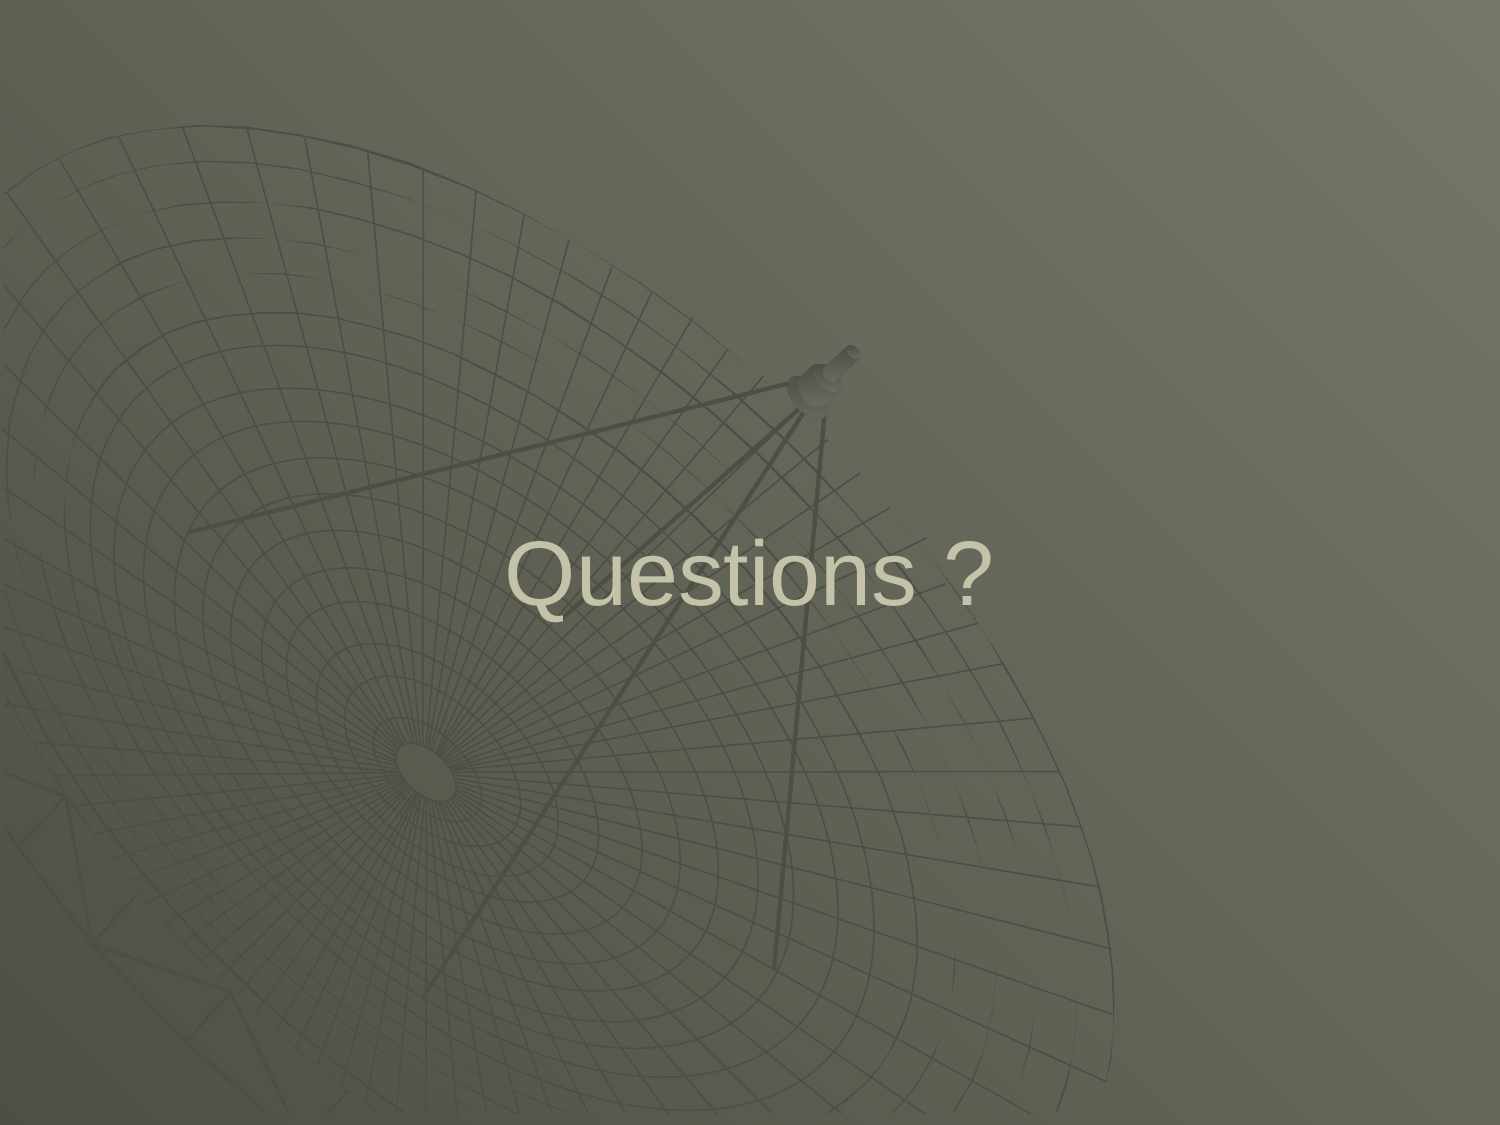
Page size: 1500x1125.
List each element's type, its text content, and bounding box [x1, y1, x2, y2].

title Questions ? [75, 475, 1425, 663]
